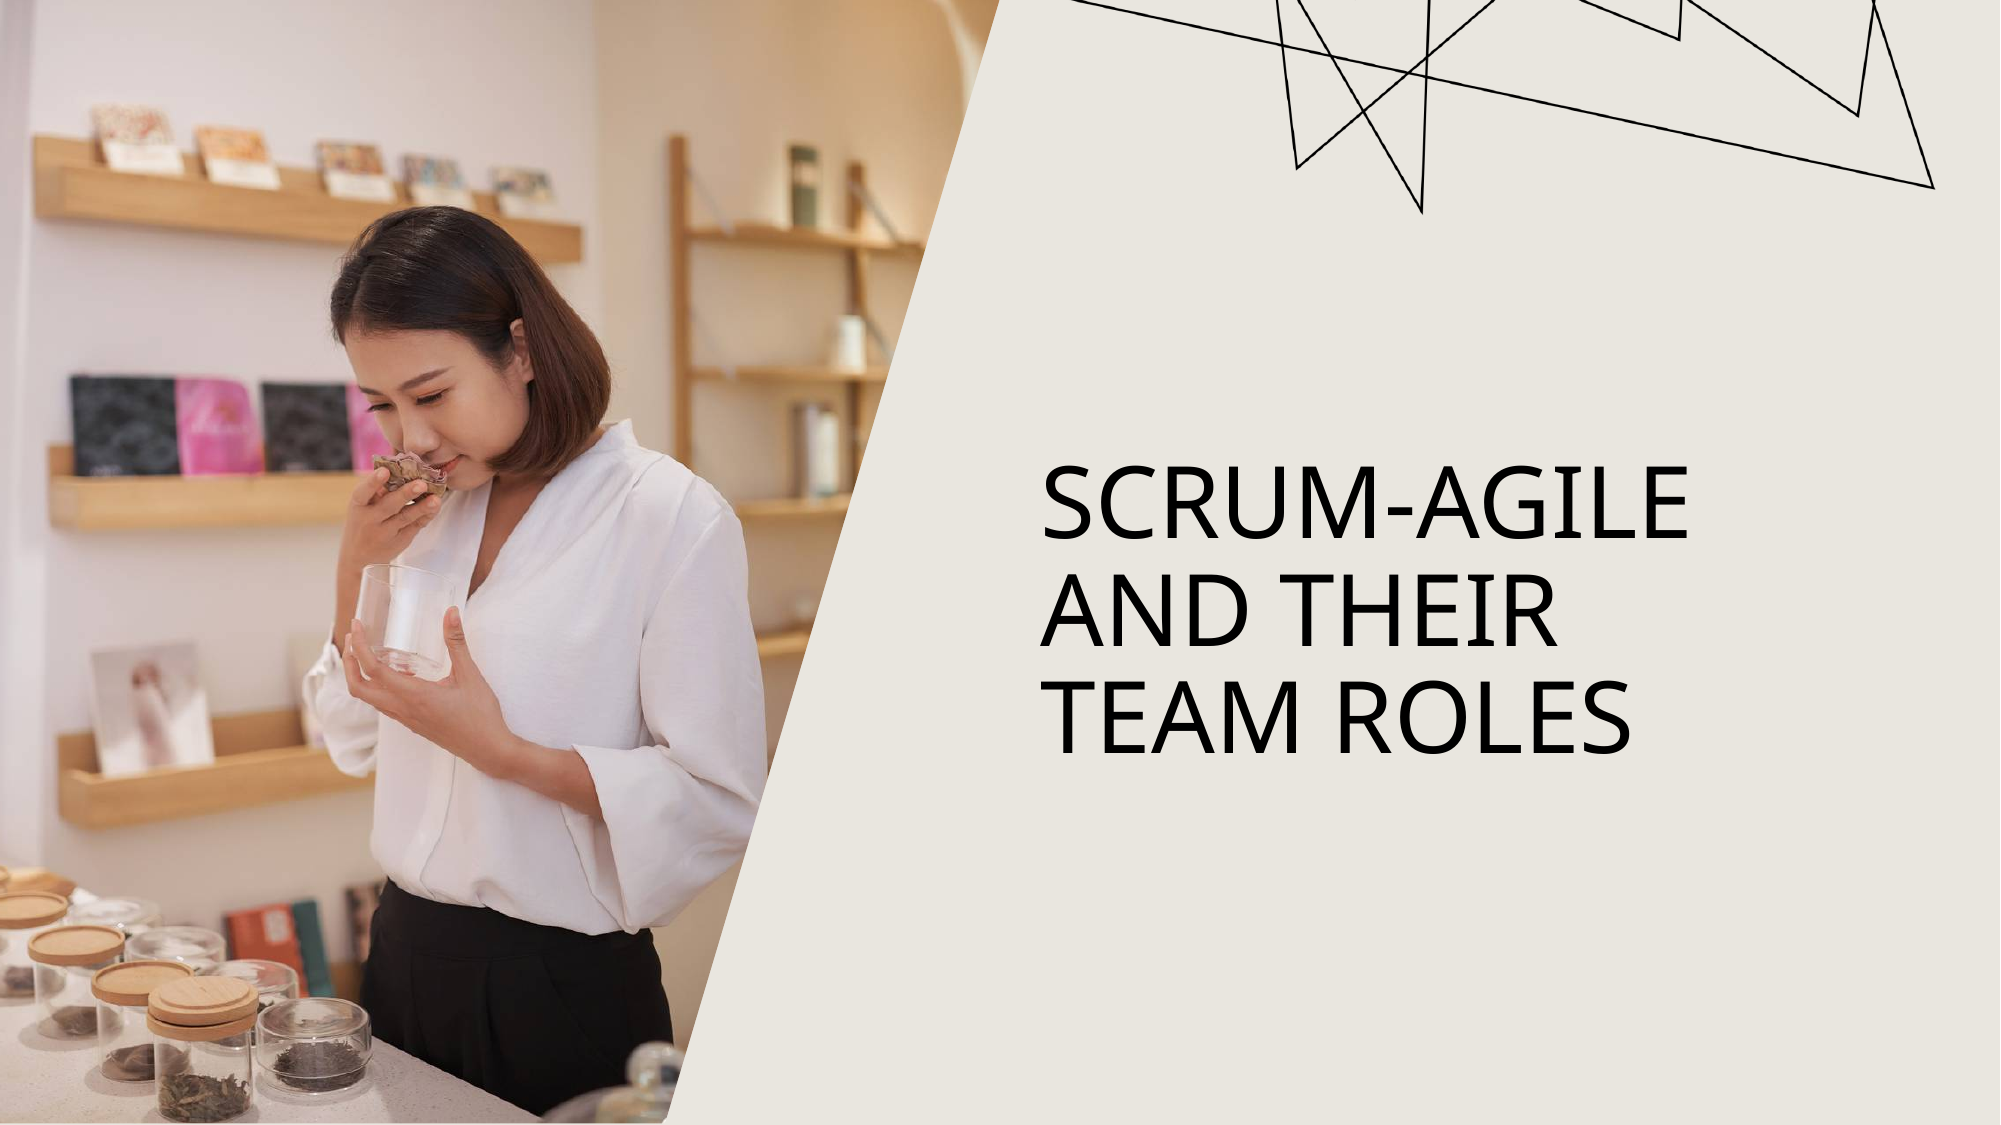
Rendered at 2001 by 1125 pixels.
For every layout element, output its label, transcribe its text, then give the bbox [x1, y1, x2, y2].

title SCRUM-AGILE and their team roles [1025, 341, 1814, 784]
picture [0, 0, 1000, 1124]
picture [1039, 0, 2001, 216]
